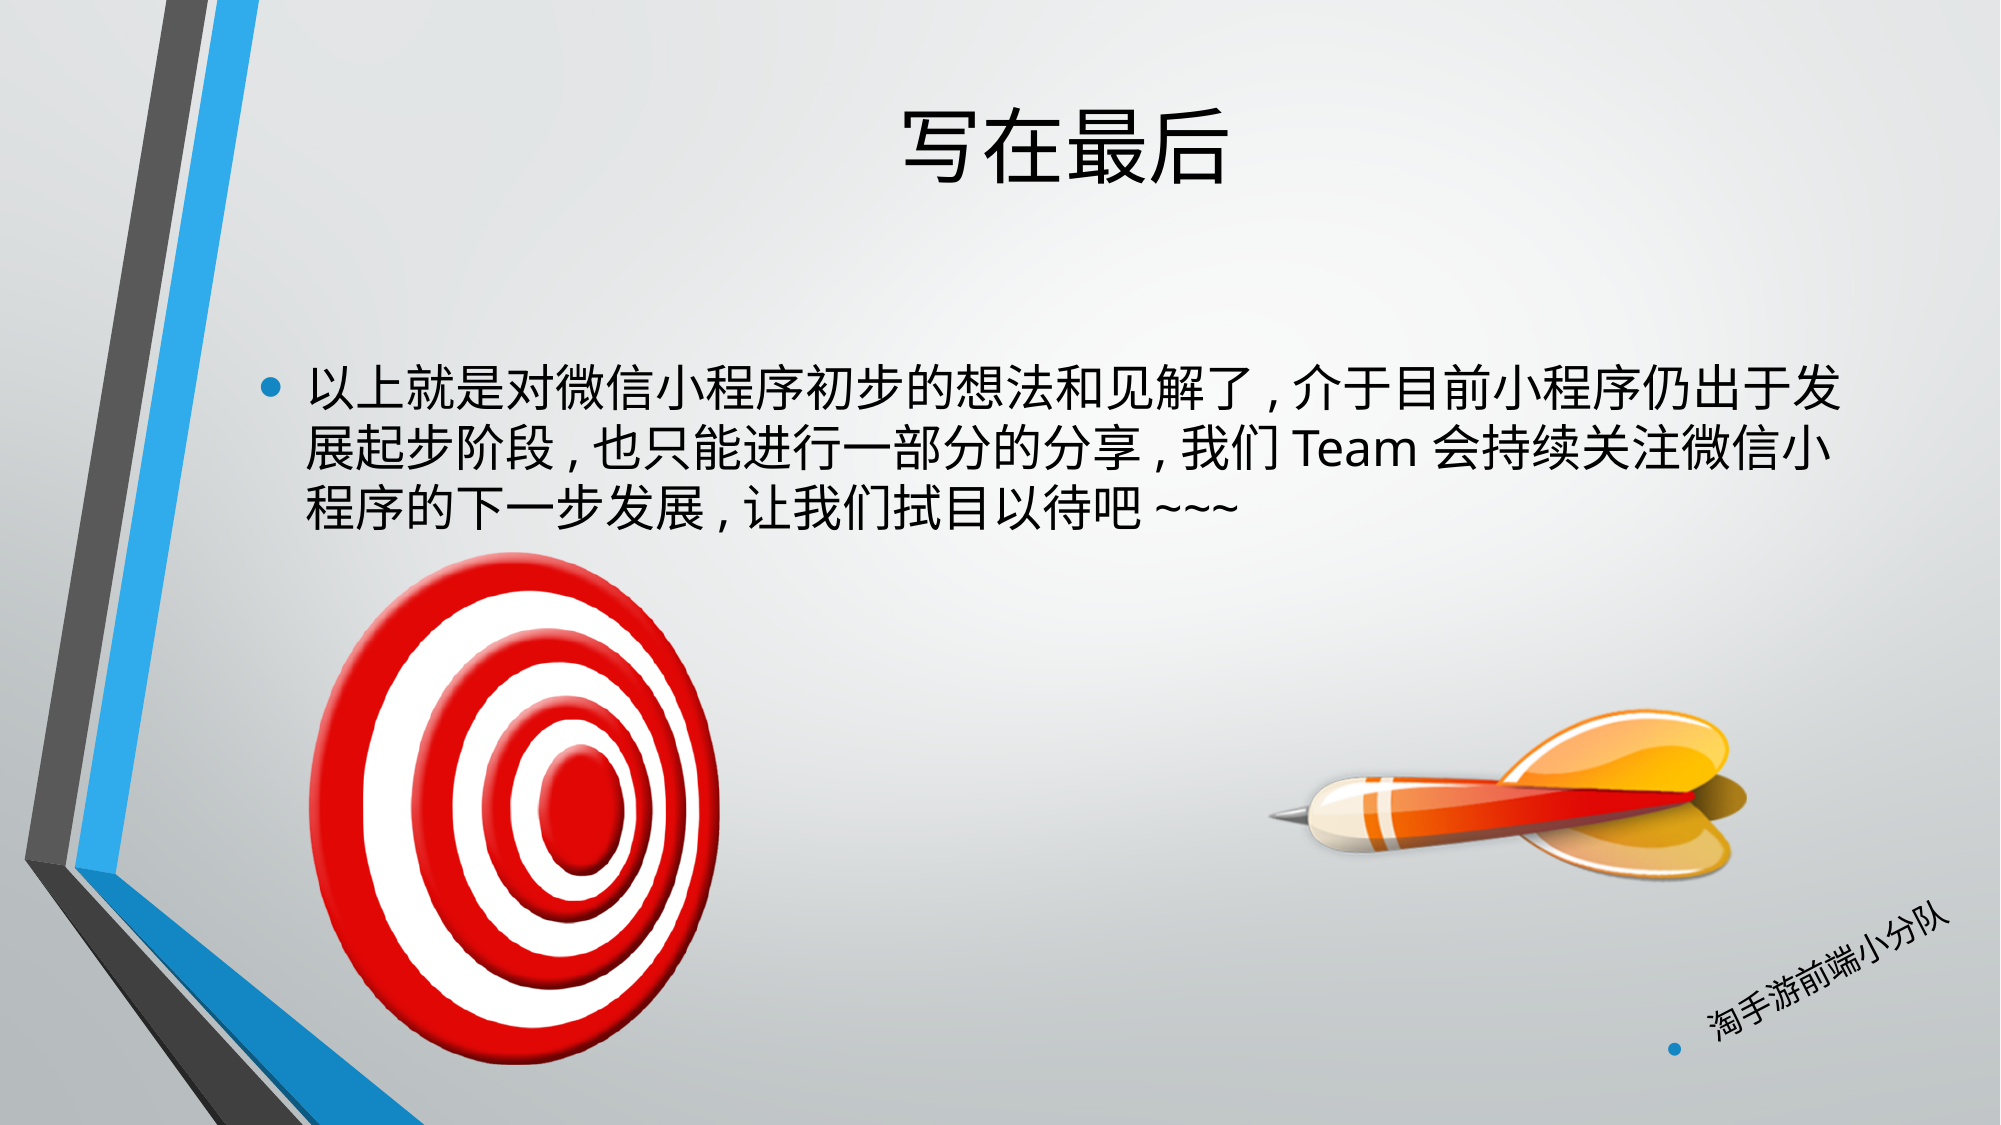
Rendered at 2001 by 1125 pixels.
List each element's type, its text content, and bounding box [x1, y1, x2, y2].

list 以上就是对微信小程序初步的想法和见解了,介于目前小程序仍出于发展起步阶段,也只能进行一部分的分享,我们Team会持续关注微信小程序的下一步发展,让我们拭目以待吧~~~ [243, 189, 1887, 703]
picture [1266, 705, 1748, 884]
text_box 淘手游前端小分队 [1638, 871, 1975, 1089]
picture [308, 552, 721, 1065]
title 写在最后 [243, 0, 1887, 189]
